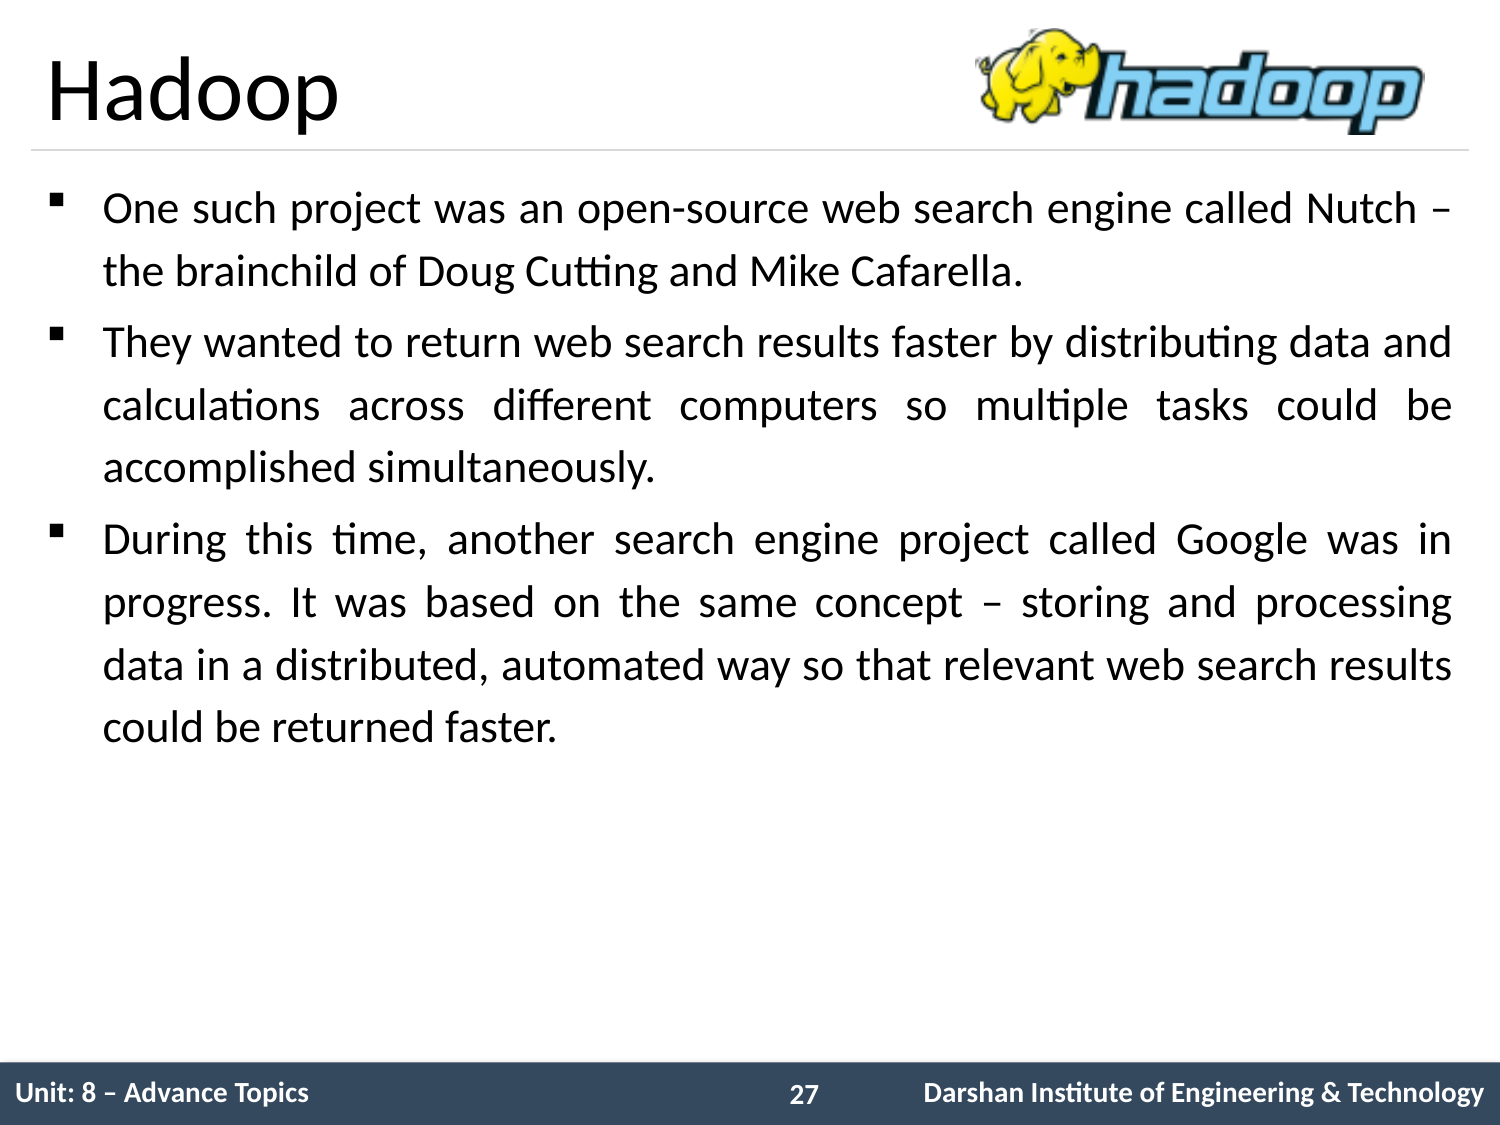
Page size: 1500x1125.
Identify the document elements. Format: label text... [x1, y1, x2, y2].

picture [974, 28, 1426, 135]
list One such project was an open-source web search engine called Nutch – the brainchild of Doug Cutting and Mike Cafarella. They wanted to return web search results faster by distributing data and calculations across different computers so multiple tasks could be accomplished simultaneously. During this time, another search engine project called Google was in progress. It was based on the same concept – storing and processing data in a distributed, automated way so that relevant web search results could be returned faster. [31, 162, 1469, 1038]
title Hadoop [31, 17, 1469, 150]
